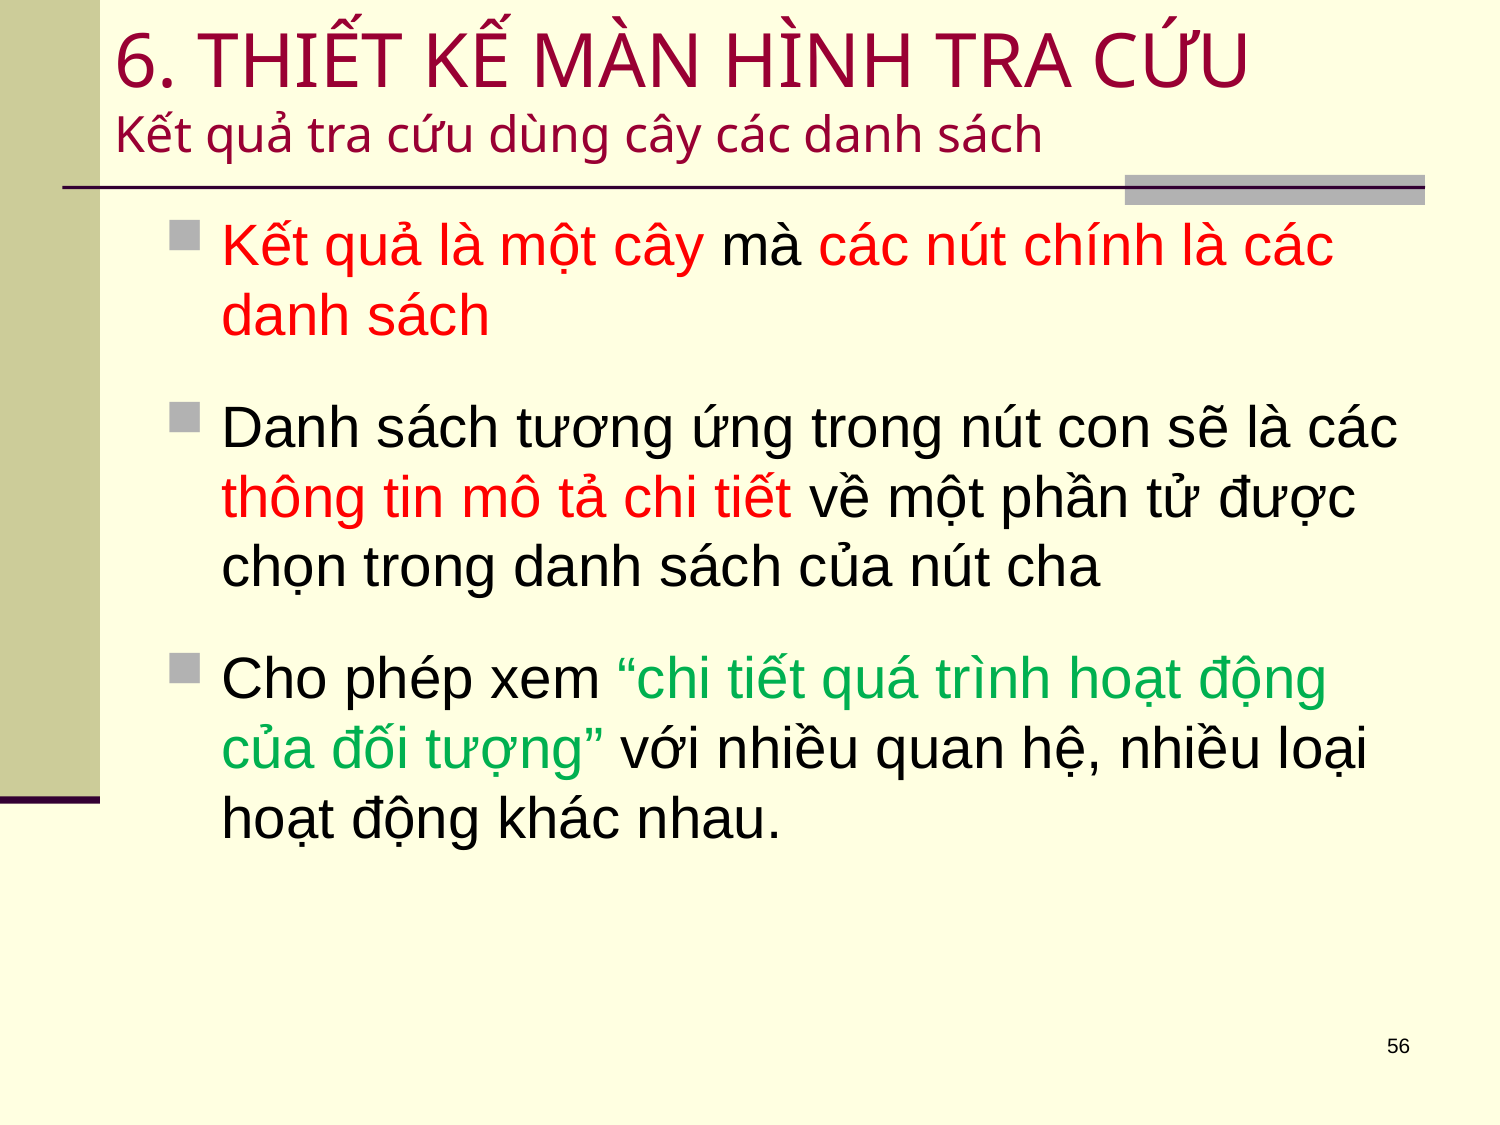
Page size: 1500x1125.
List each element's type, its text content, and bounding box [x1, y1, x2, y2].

slide_number 56 [1112, 1025, 1425, 1100]
list Kết quả là một cây mà các nút chính là các danh sách Danh sách tương ứng trong nút con sẽ là các thông tin mô tả chi tiết về một phần tử được chọn trong danh sách của nút cha Cho phép xem “chi tiết quá trình hoạt động của đối tượng” với nhiều quan hệ, nhiều loại hoạt động khác nhau. [150, 200, 1425, 981]
title 6. THIẾT KẾ MÀN HÌNH TRA CỨU Kết quả tra cứu dùng cây các danh sách [99, 0, 1425, 175]
